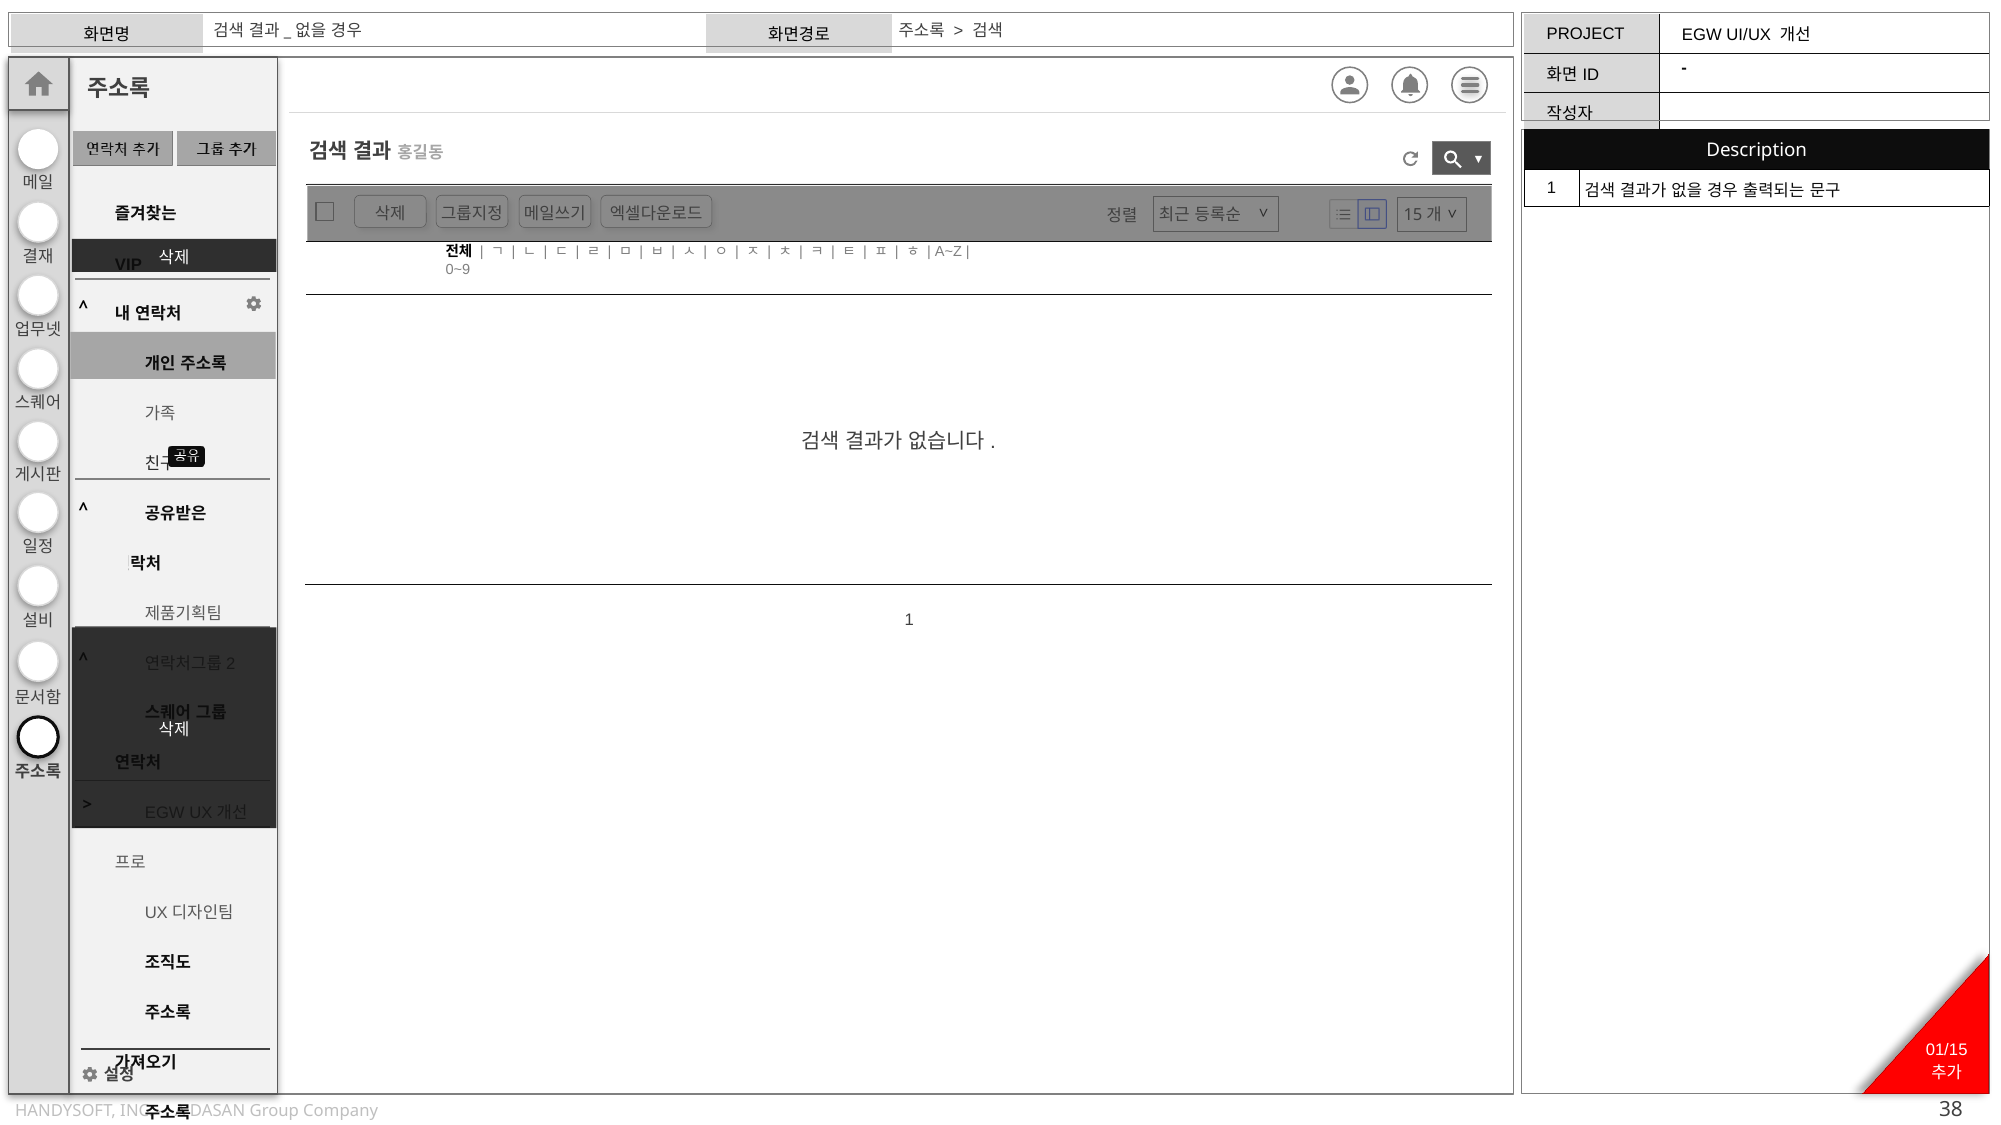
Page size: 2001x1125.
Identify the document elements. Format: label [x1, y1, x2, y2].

text_box [103, 1056, 189, 1092]
picture [1324, 197, 1388, 231]
text_box [201, 13, 352, 47]
text_box [306, 137, 1492, 278]
text_box [65, 166, 277, 930]
text_box [1862, 954, 1989, 1094]
table_header [1524, 129, 1989, 169]
table_header [305, 186, 445, 245]
text_box [1403, 151, 1418, 167]
picture [72, 131, 276, 166]
text_box [82, 1067, 98, 1082]
text_box [834, 544, 985, 695]
text_box [892, 11, 1043, 48]
text_box [1675, 49, 1826, 85]
table_cell [305, 245, 1492, 584]
table_cell [1525, 170, 1579, 206]
table_cell [1580, 170, 1989, 206]
text_box [1431, 140, 1491, 175]
